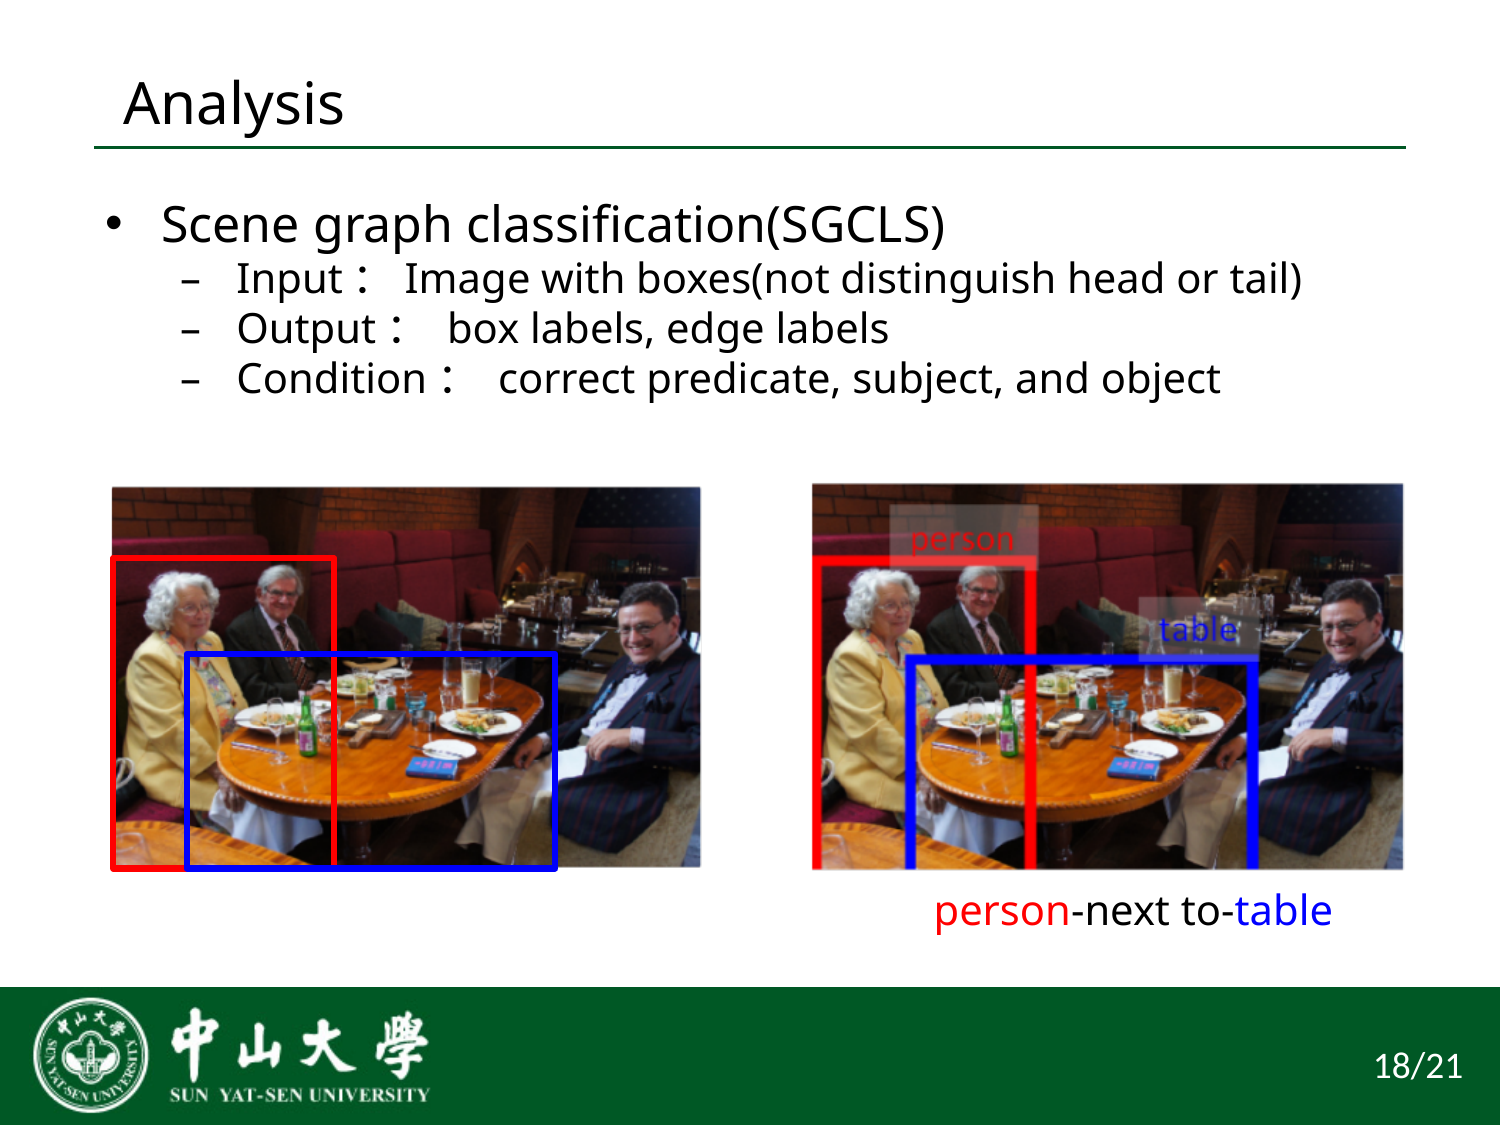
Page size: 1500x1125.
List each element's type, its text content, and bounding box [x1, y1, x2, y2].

text_box person-next to-table [918, 904, 1348, 942]
title Analysis [108, 7, 1459, 195]
text_box Scene graph classification(SGCLS) Input：Image with boxes(not distinguish head or tail) Output： box labels, edge labels Condition： correct predicate, subject, and object [90, 184, 1406, 580]
picture [0, 987, 1500, 1125]
picture [811, 458, 1406, 897]
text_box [110, 462, 703, 894]
picture [94, 145, 1406, 150]
